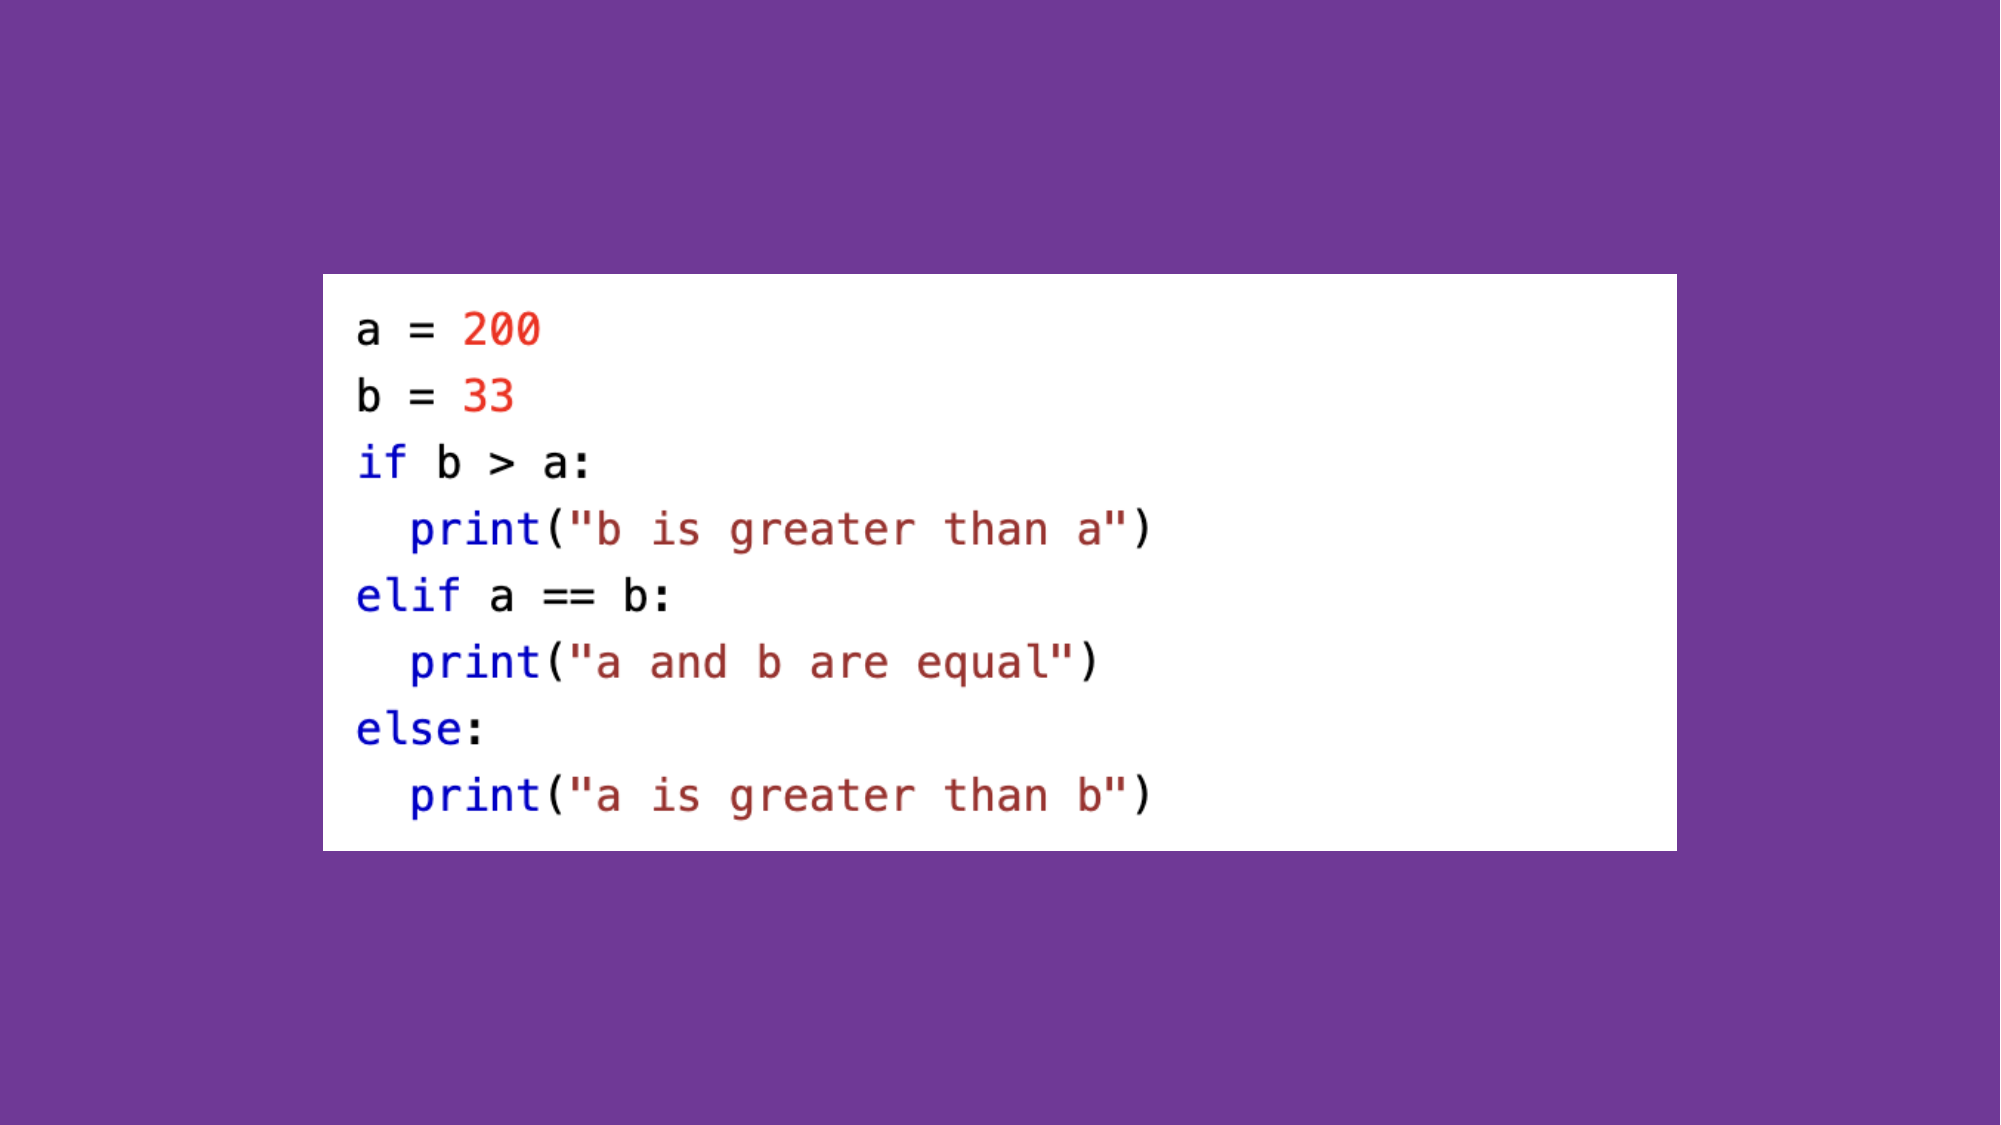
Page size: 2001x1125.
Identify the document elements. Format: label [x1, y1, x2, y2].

list [322, 273, 1678, 851]
